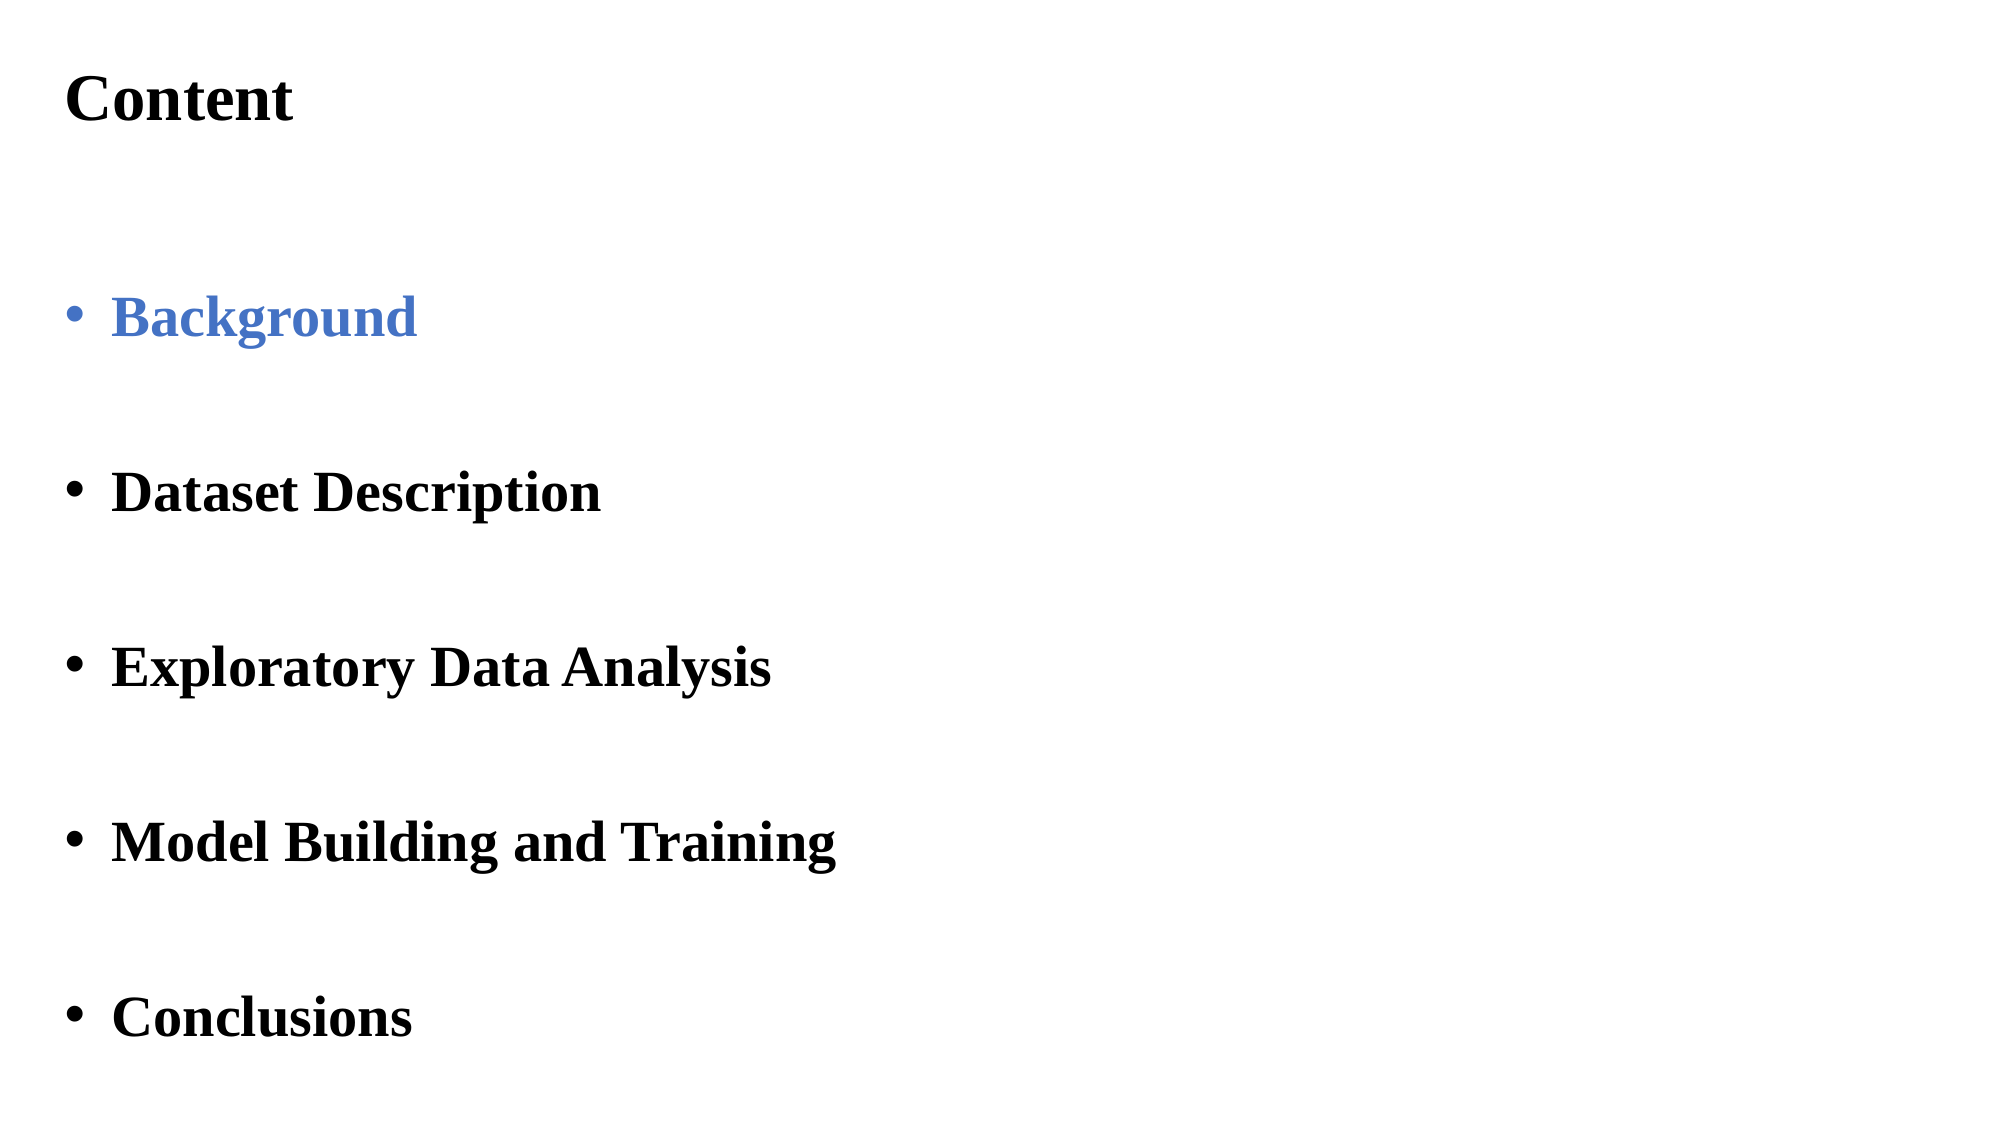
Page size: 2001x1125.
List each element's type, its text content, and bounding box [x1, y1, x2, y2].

text_box Background Dataset Description Exploratory Data Analysis Model Building and Training Conclusions [49, 166, 951, 1056]
text_box Content [49, 46, 398, 142]
